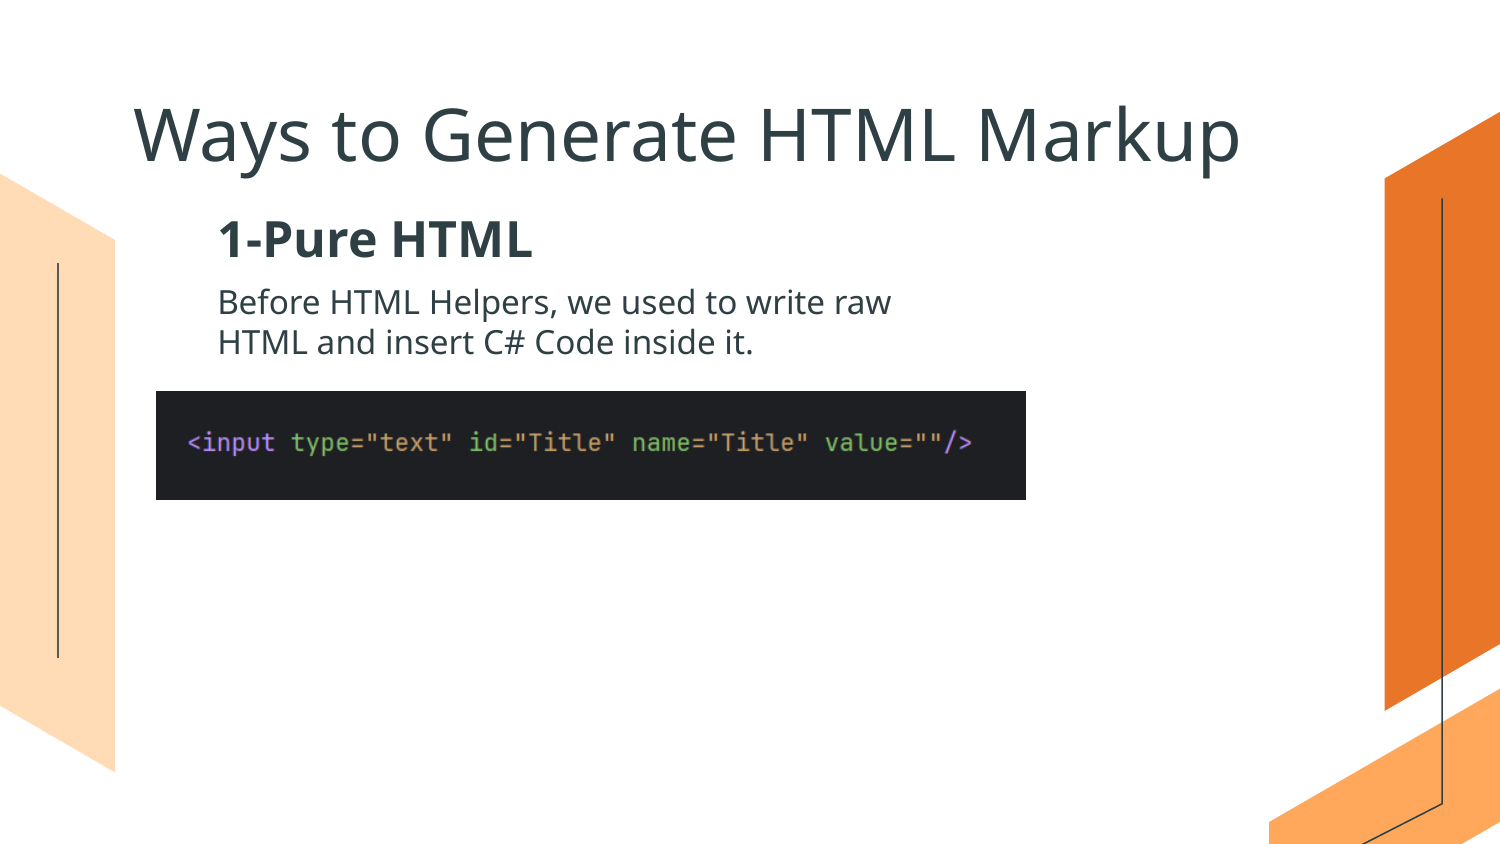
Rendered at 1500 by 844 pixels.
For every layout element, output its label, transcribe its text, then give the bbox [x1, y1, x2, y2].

text_box Before HTML Helpers, we used to write raw HTML and insert C# Code inside it. [202, 273, 953, 369]
title Ways to Generate HTML Markup [118, 88, 1382, 174]
picture [156, 391, 1027, 500]
subtitle 1-Pure HTML [202, 181, 689, 273]
